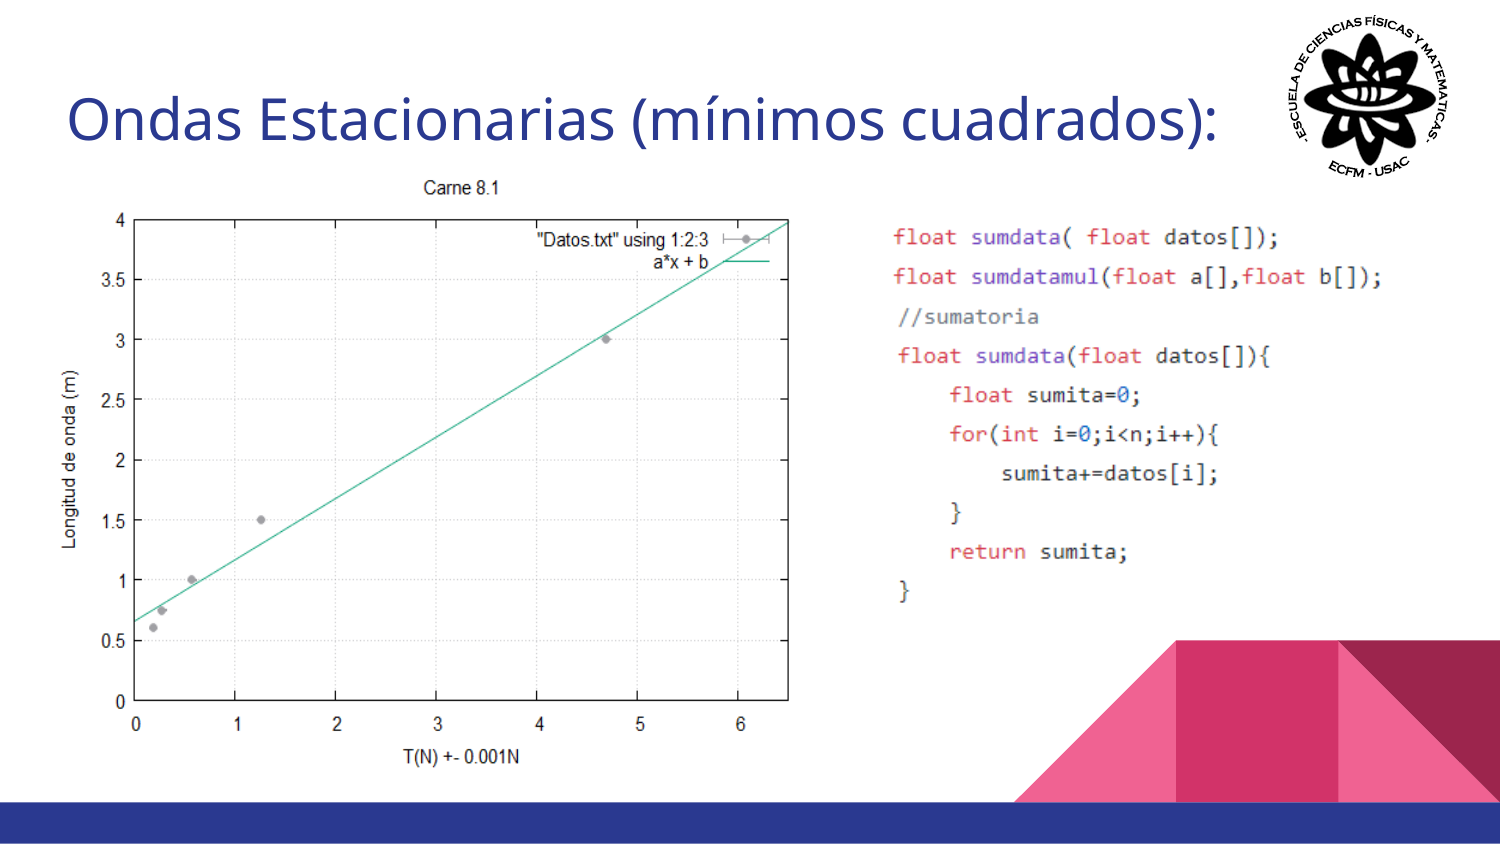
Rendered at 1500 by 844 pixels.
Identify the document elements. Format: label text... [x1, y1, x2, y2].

picture [887, 216, 1403, 618]
picture [1243, 0, 1500, 192]
picture [50, 166, 796, 771]
title Ondas Estacionarias (mínimos cuadrados): [51, 67, 1238, 167]
